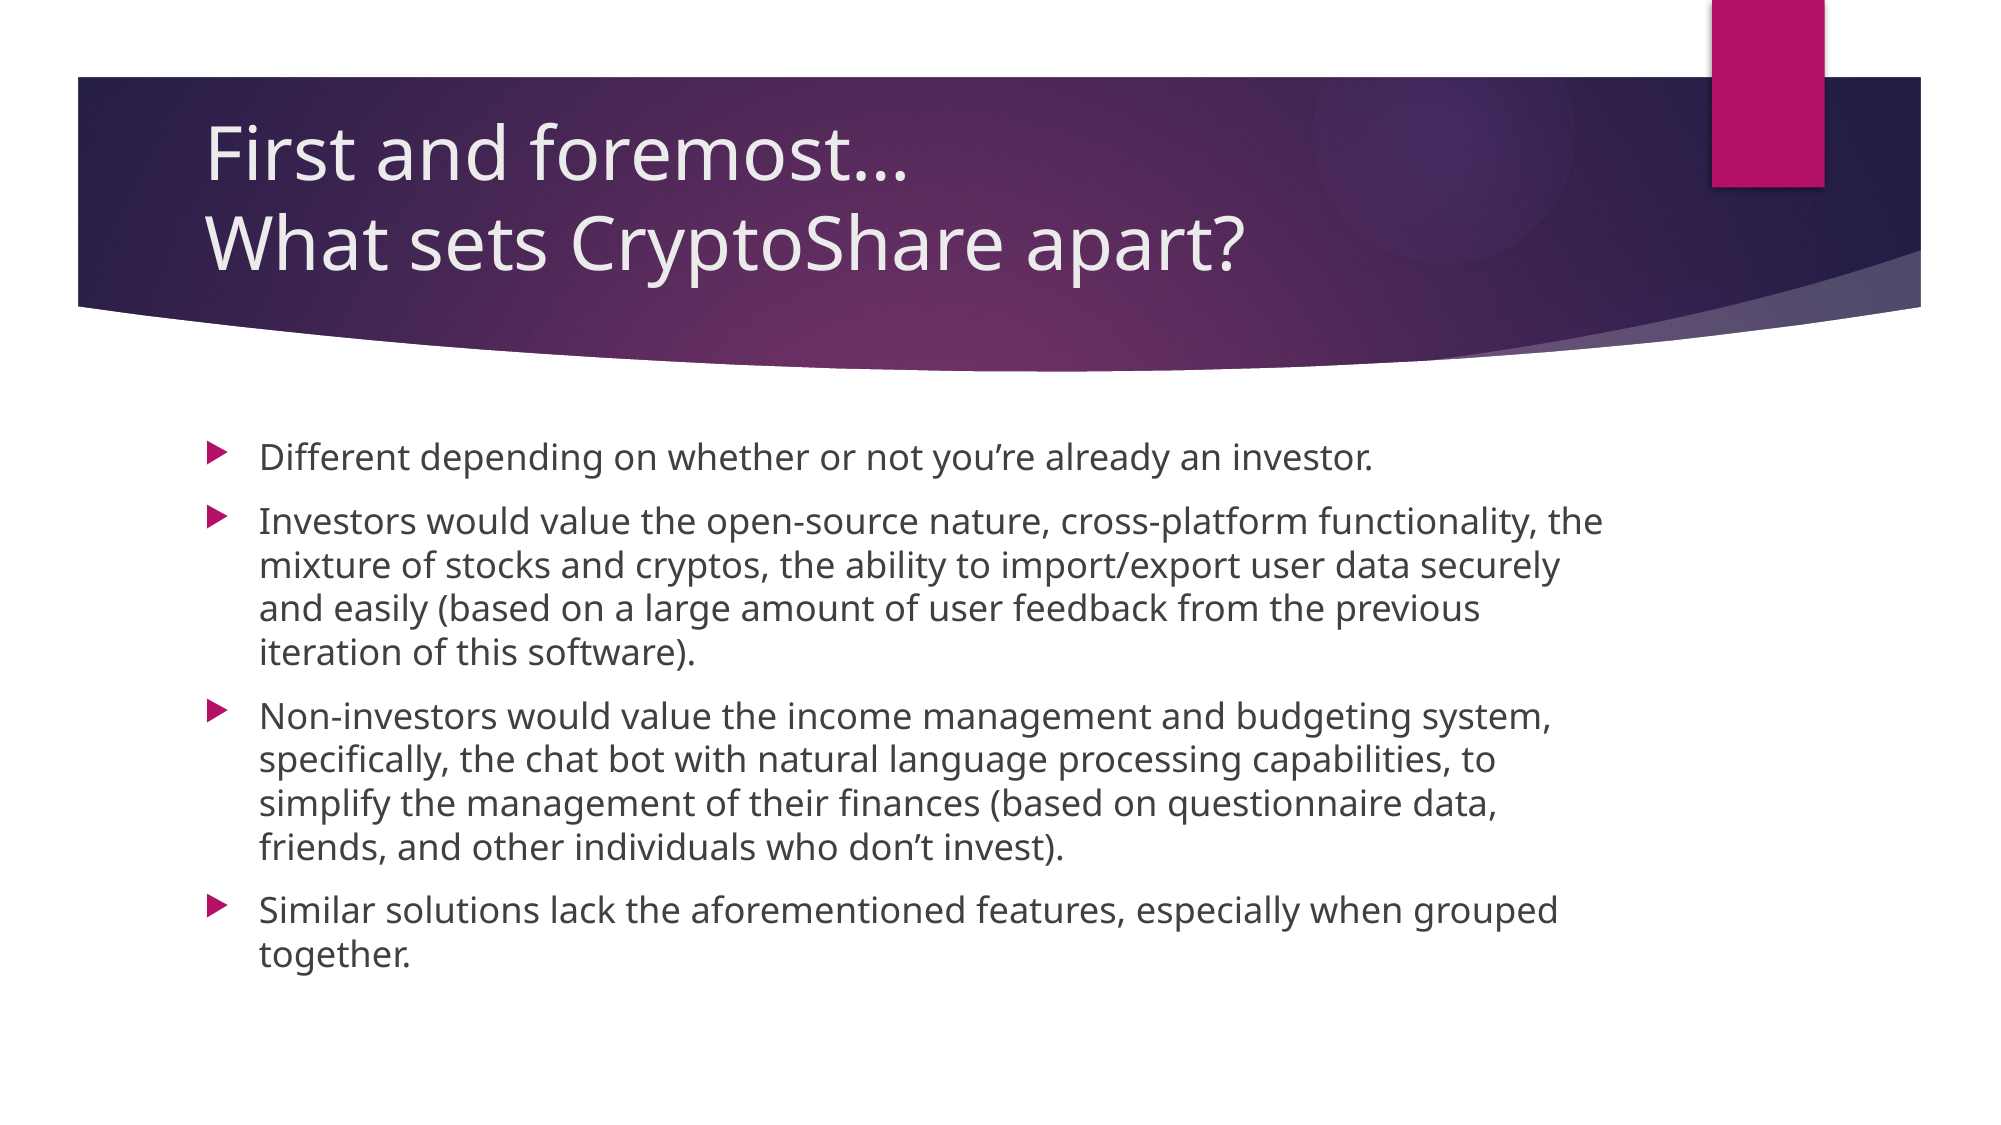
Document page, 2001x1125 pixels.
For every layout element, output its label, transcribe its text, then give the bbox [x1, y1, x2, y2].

list Different depending on whether or not you’re already an investor. Investors would value the open-source nature, cross-platform functionality, the mixture of stocks and cryptos, the ability to import/export user data securely and easily (based on a large amount of user feedback from the previous iteration of this software). Non-investors would value the income management and budgeting system, specifically, the chat bot with natural language processing capabilities, to simplify the management of their finances (based on questionnaire data, friends, and other individuals who don’t invest). Similar solutions lack the aforementioned features, especially when grouped together. [189, 427, 1638, 988]
title First and foremost… What sets CryptoShare apart? [189, 137, 1627, 254]
